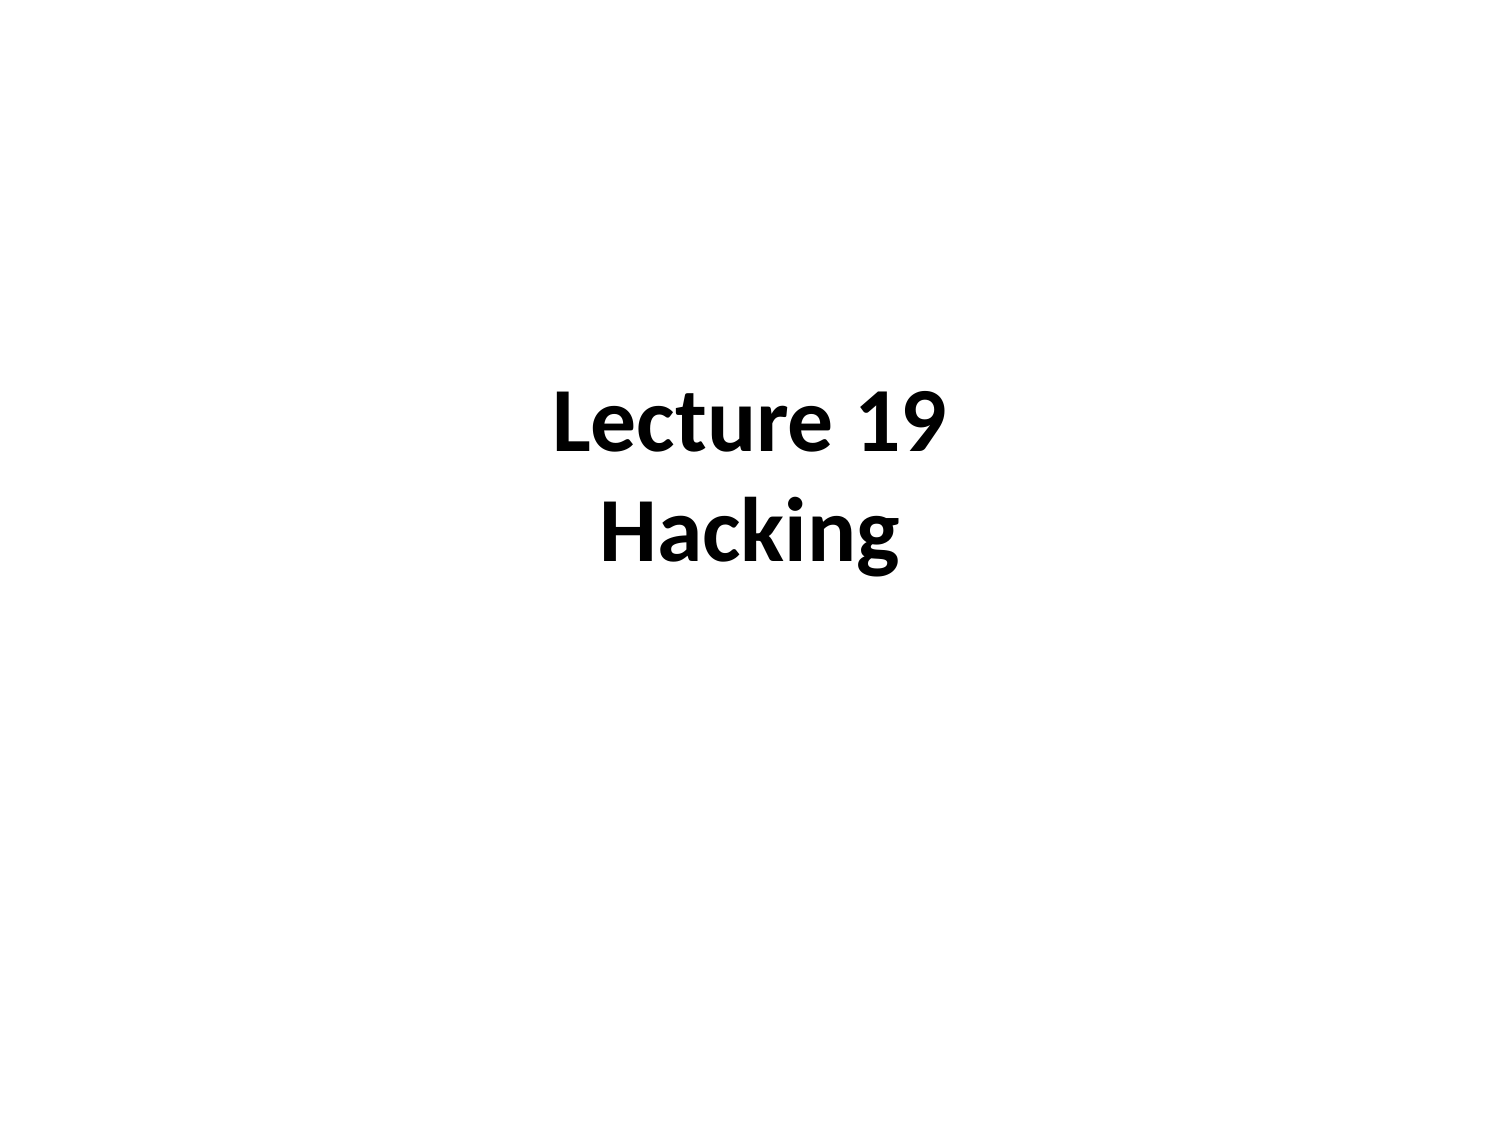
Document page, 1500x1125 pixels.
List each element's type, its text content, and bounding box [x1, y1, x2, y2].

title Lecture 19 Hacking [112, 349, 1388, 591]
